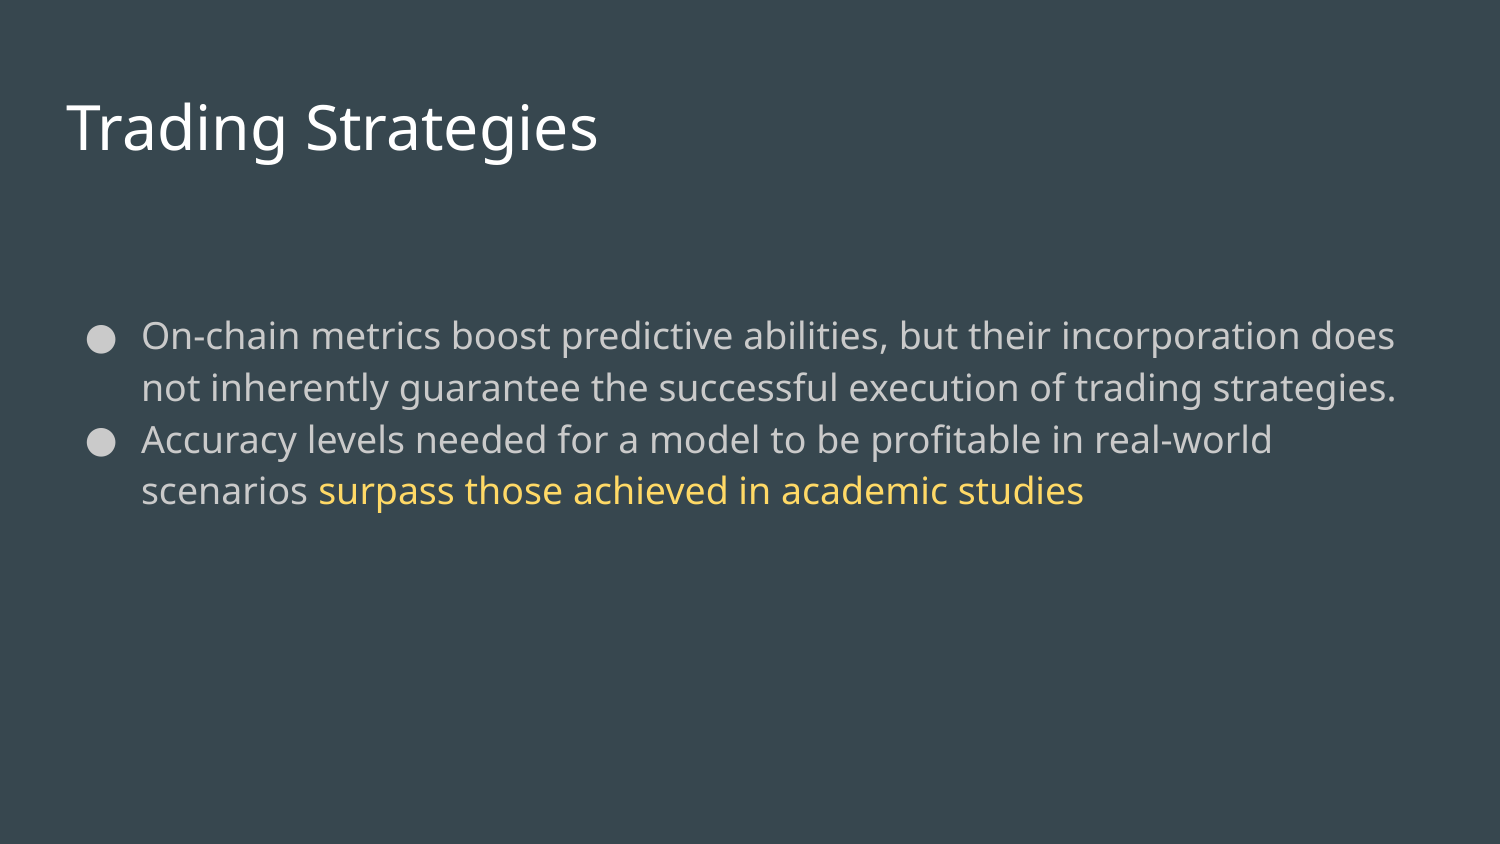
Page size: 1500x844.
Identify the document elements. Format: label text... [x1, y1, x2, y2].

list On-chain metrics boost predictive abilities, but their incorporation does not inherently guarantee the successful execution of trading strategies. Accuracy levels needed for a model to be profitable in real-world scenarios surpass those achieved in academic studies [51, 290, 1449, 750]
title Trading Strategies [51, 72, 1449, 272]
